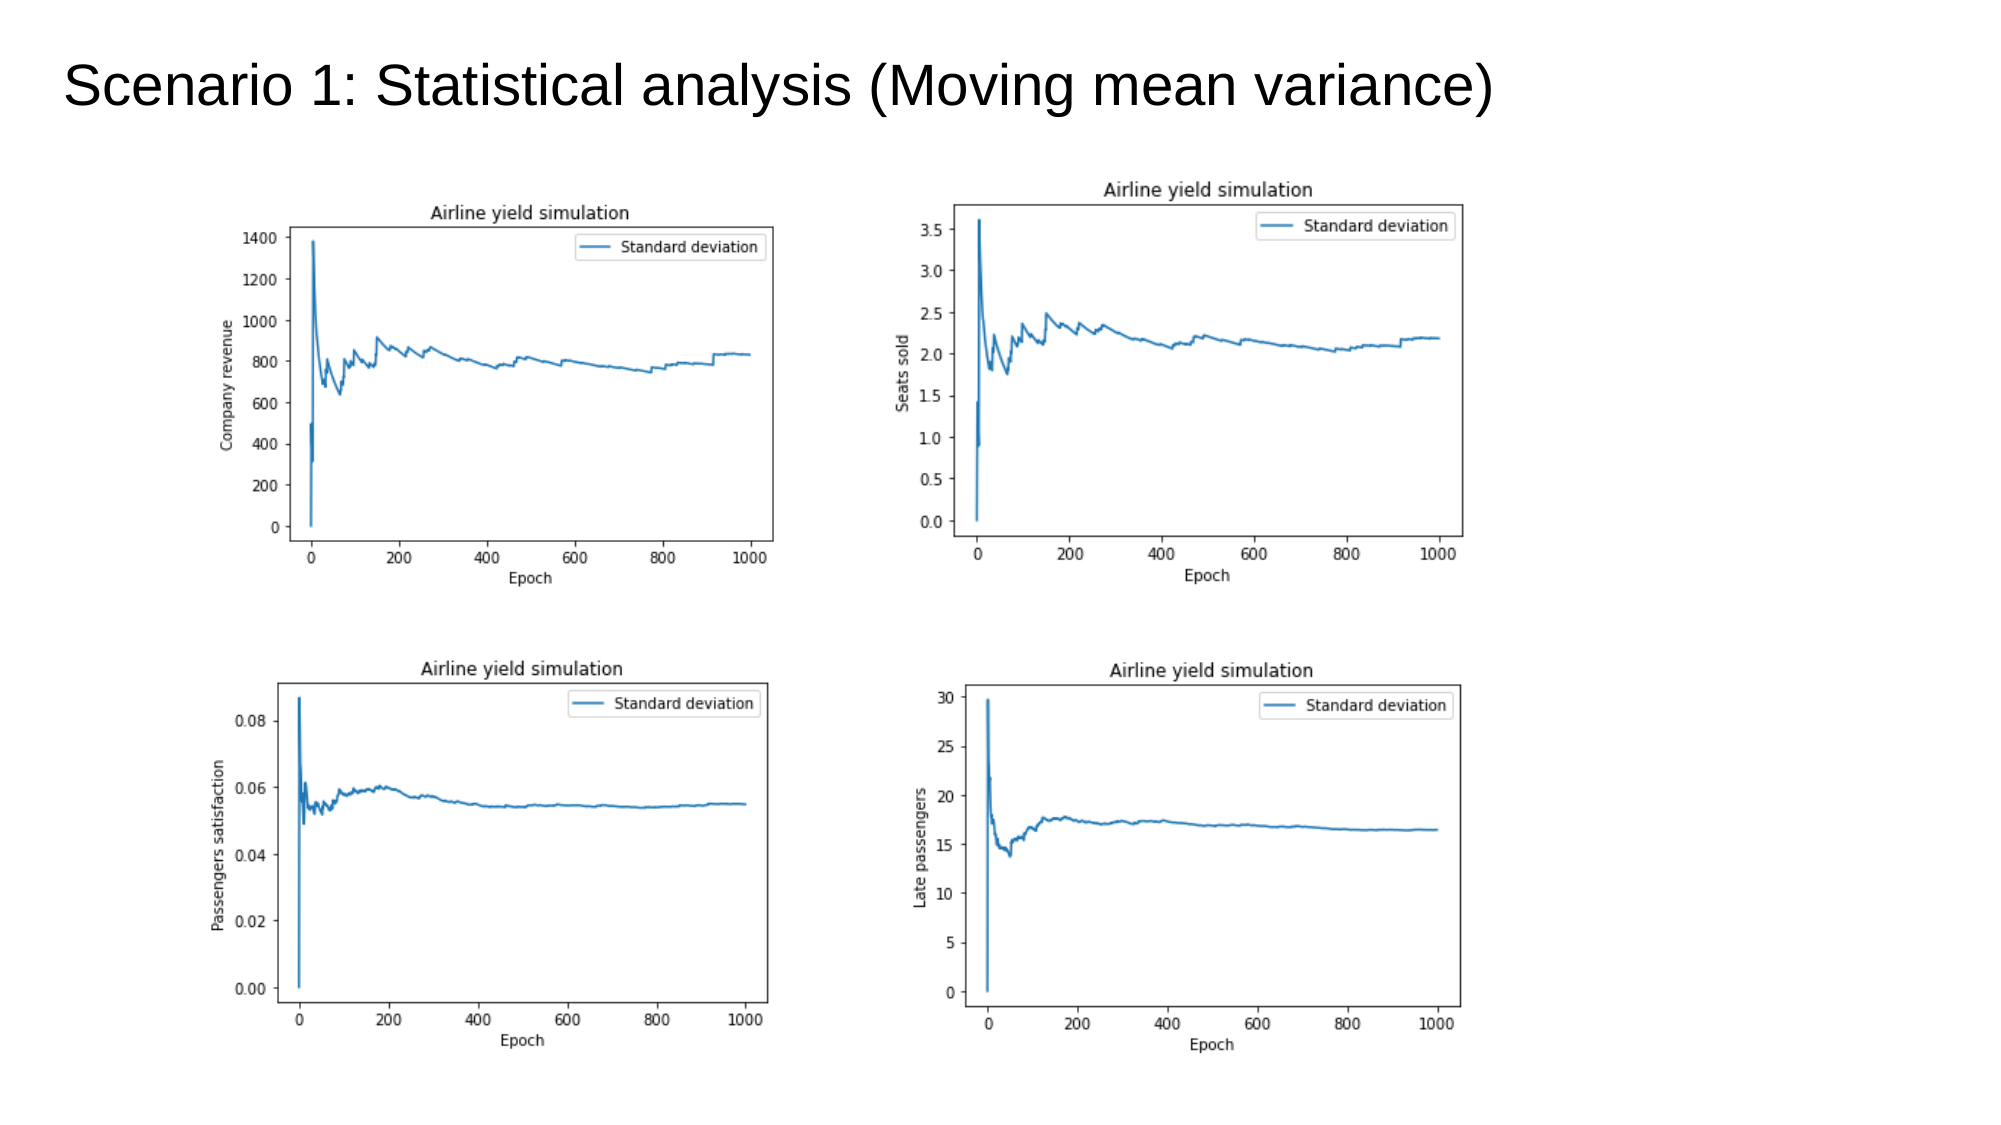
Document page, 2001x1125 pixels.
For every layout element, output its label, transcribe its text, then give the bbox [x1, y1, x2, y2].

picture [209, 195, 810, 602]
text_box Scenario 1: Statistical analysis (Moving mean variance) [48, 39, 1750, 125]
picture [889, 633, 1491, 1071]
picture [889, 171, 1491, 592]
picture [194, 633, 795, 1071]
